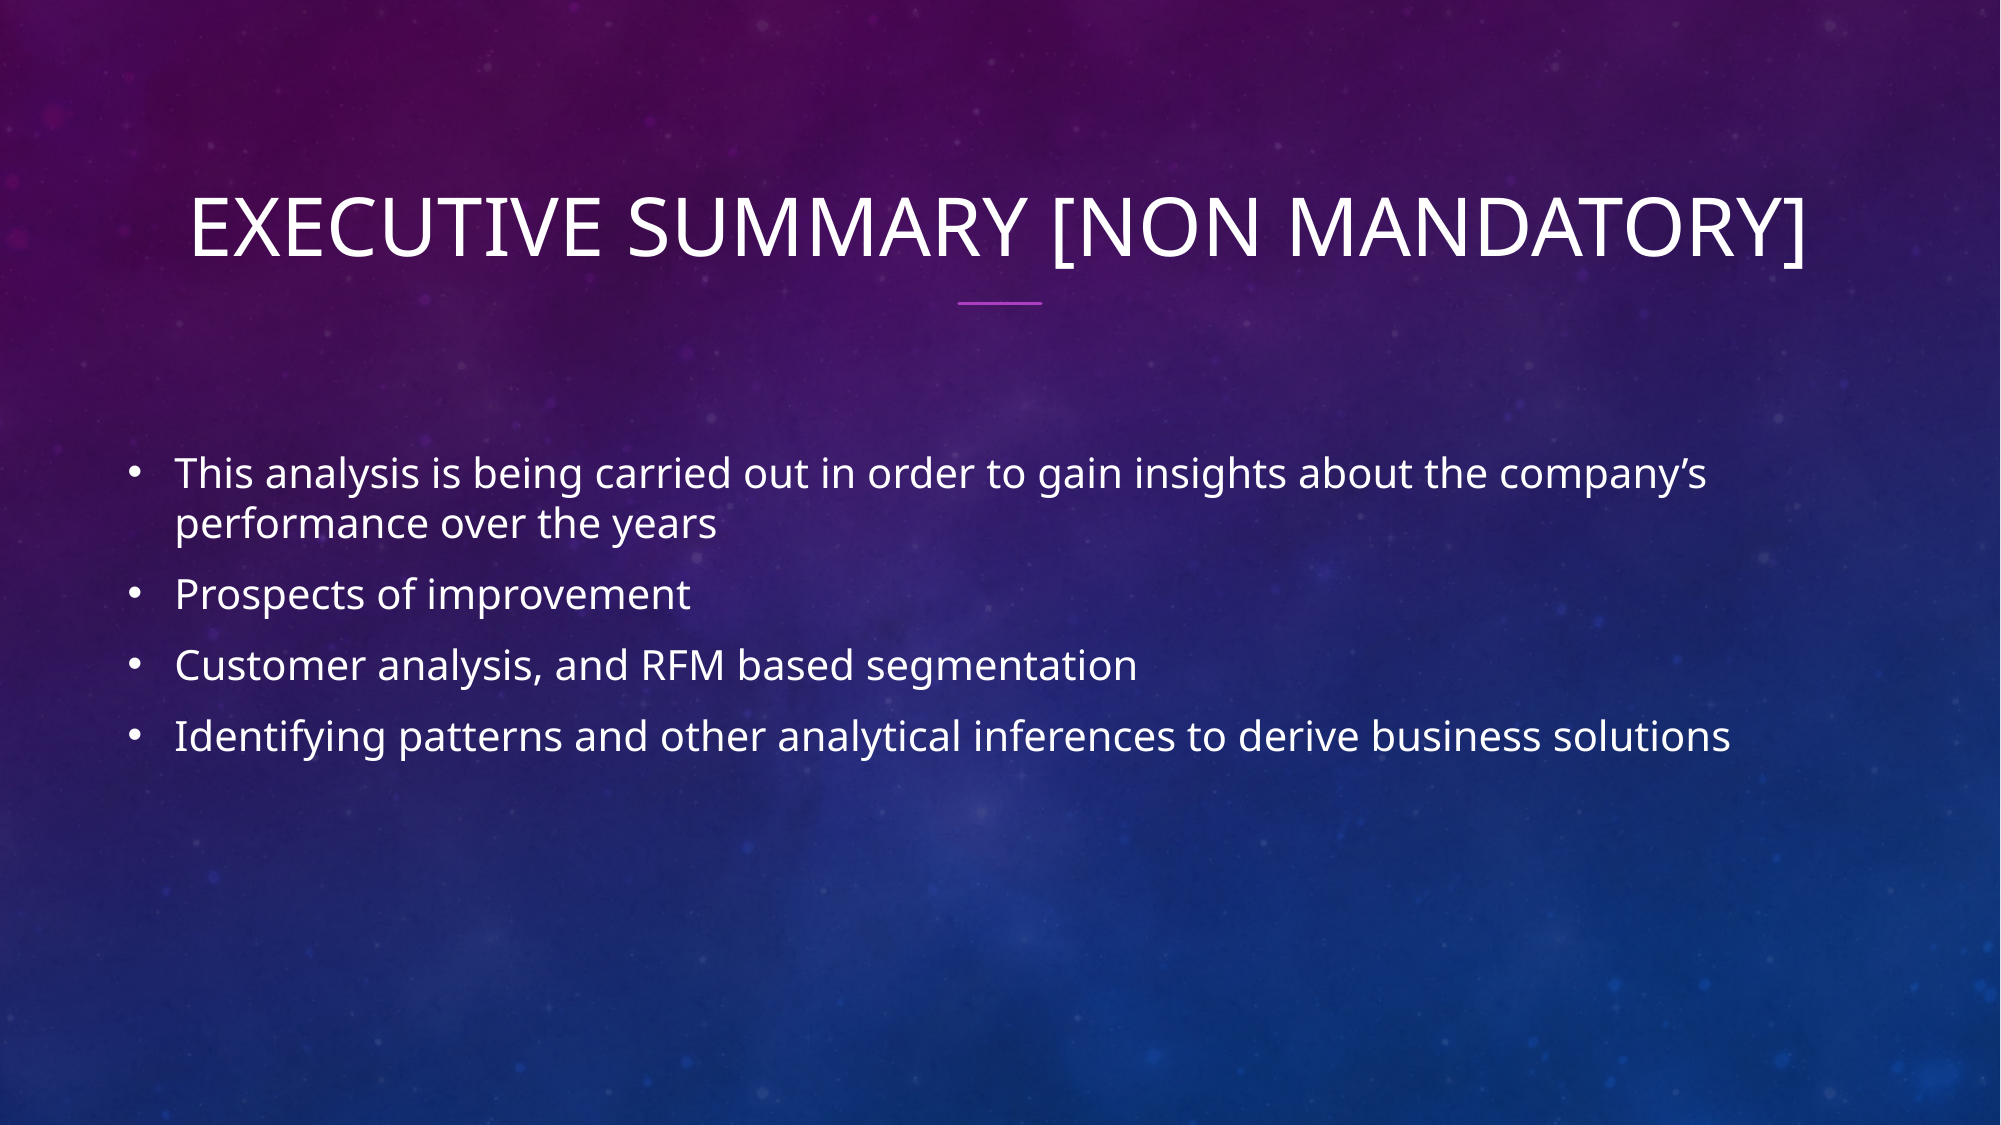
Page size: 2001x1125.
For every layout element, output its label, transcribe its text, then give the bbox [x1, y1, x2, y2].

list This analysis is being carried out in order to gain insights about the company’s performance over the years Prospects of improvement Customer analysis, and RFM based segmentation Identifying patterns and other analytical inferences to derive business solutions [112, 368, 1888, 950]
title Executive SUMMARY [NON MANDATORY] [112, 87, 1888, 281]
text_box [0, 0, 2000, 1125]
